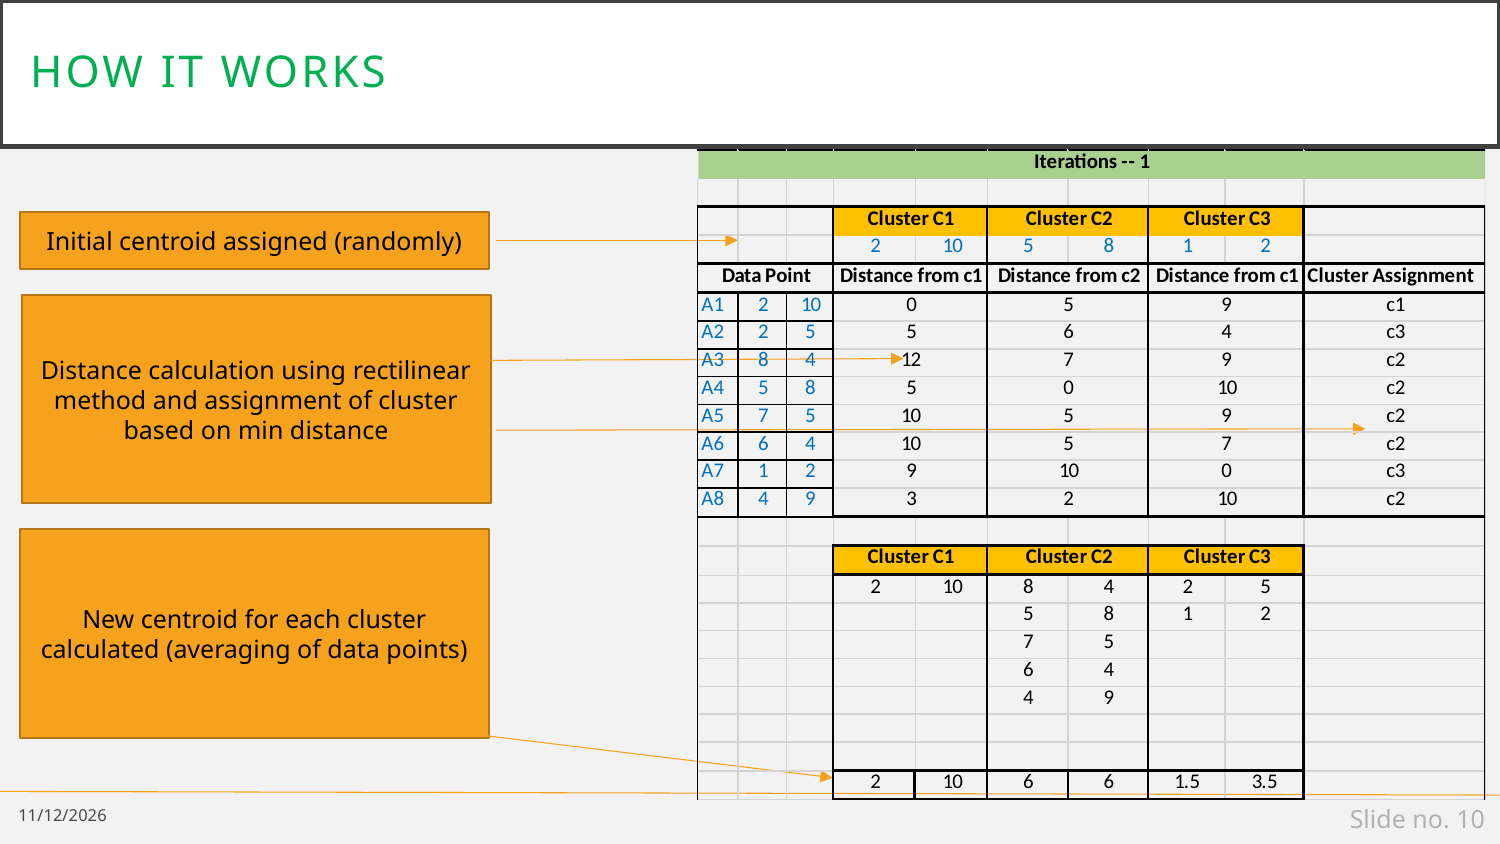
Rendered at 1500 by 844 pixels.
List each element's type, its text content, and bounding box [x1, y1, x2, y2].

text_box Initial centroid assigned (randomly) [19, 211, 490, 270]
slide_number Slide no. 10 [1162, 797, 1500, 843]
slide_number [0, 796, 122, 837]
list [696, 149, 1487, 801]
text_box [473, 734, 696, 778]
text_box Distance calculation using rectilinear method and assignment of cluster based on min distance [21, 294, 492, 504]
text_box New centroid for each cluster calculated (averaging of data points) [19, 528, 490, 739]
title How it works [0, 0, 1500, 149]
